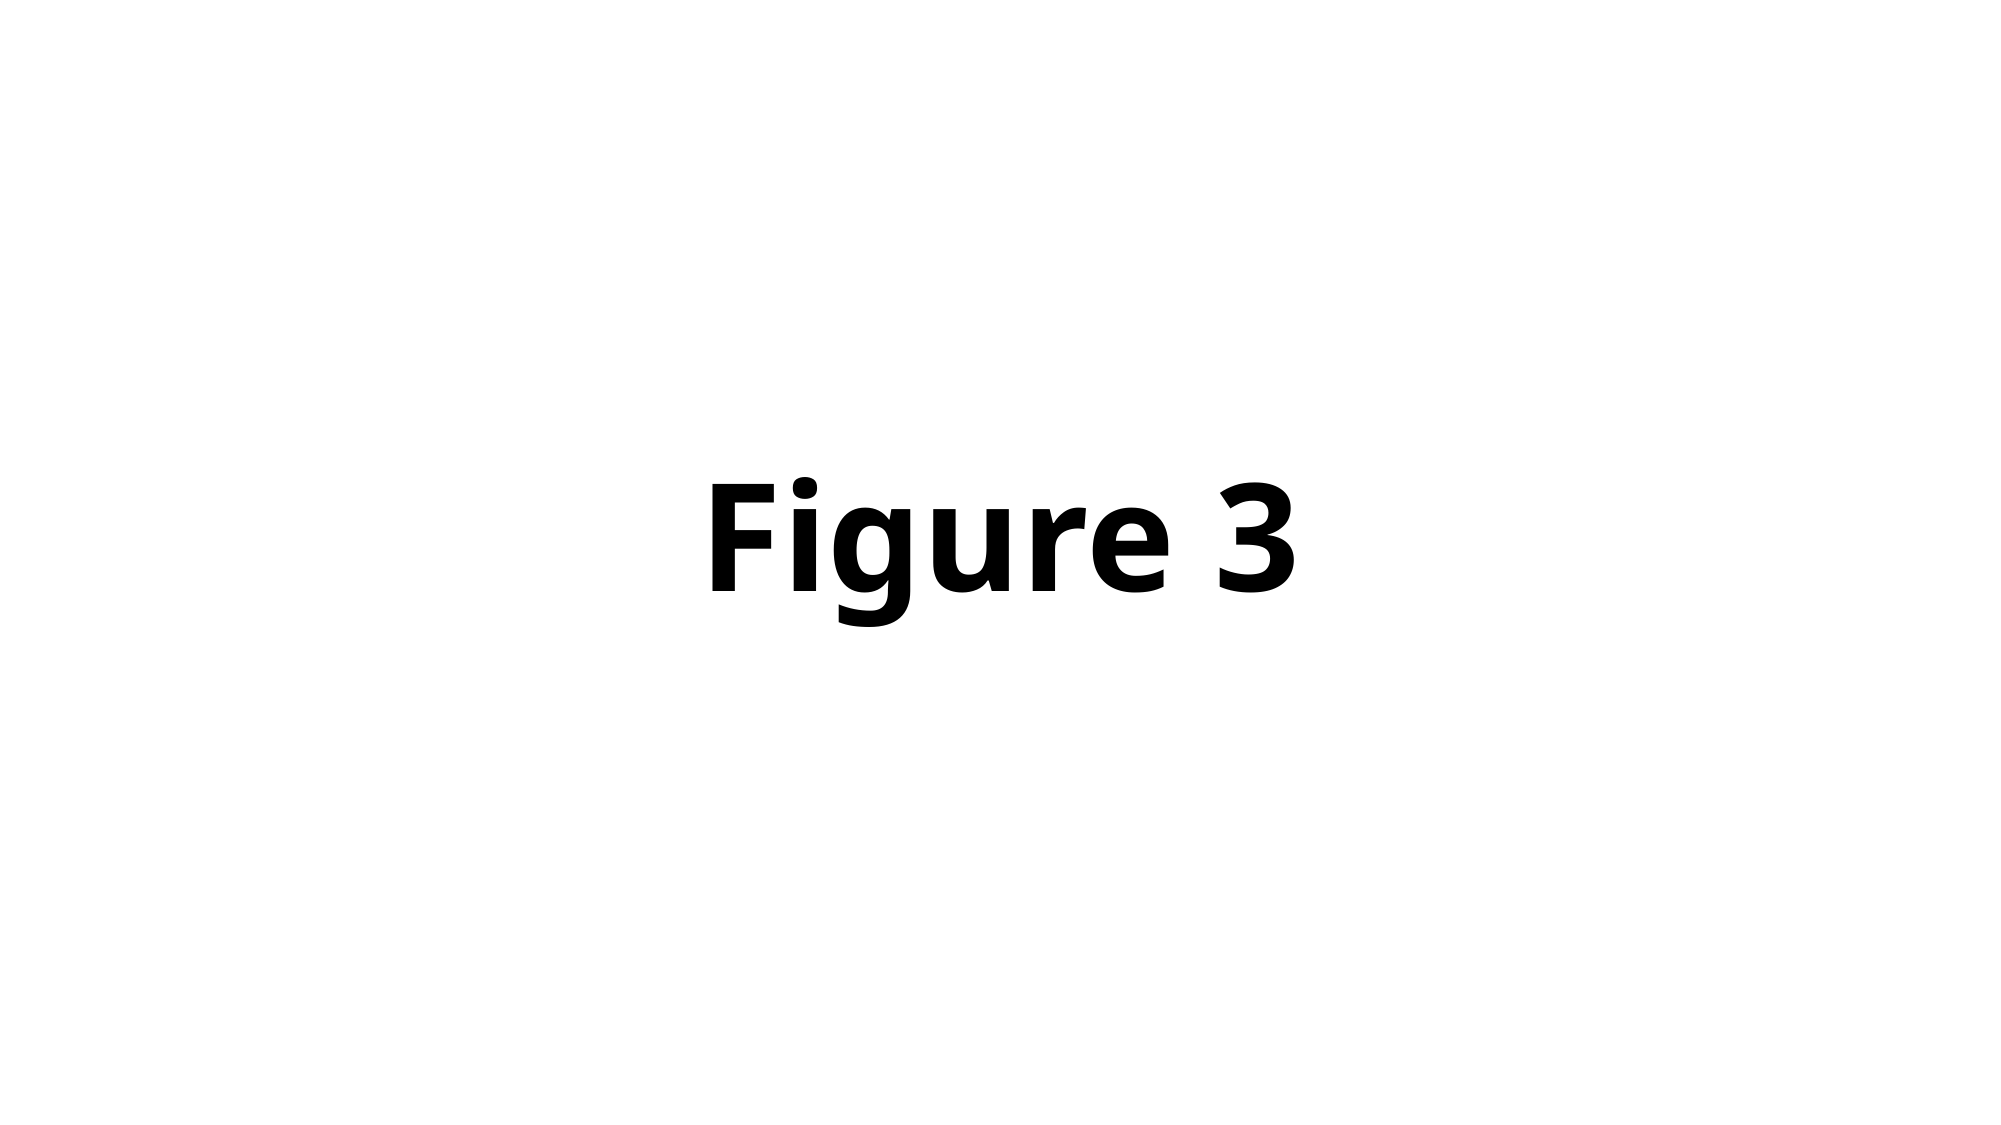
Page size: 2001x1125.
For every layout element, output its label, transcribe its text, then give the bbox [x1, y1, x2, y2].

title Figure 3 [137, 433, 1863, 652]
